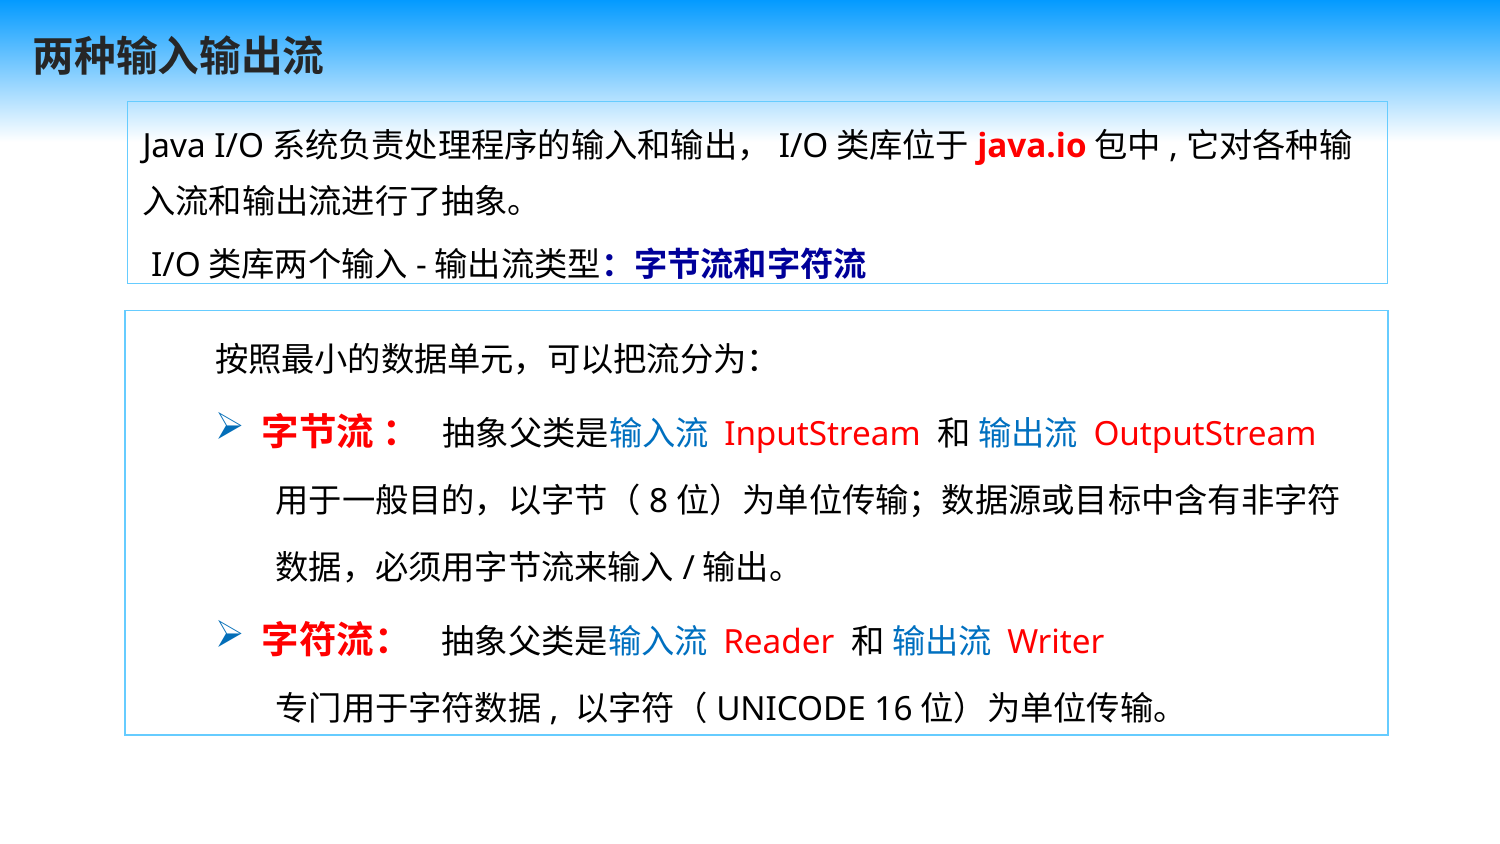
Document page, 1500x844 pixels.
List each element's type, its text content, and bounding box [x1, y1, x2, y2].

list Java I/O系统负责处理程序的输入和输出，I/O类库位于java.io包中,它对各种输入流和输出流进行了抽象。 I/O类库两个输入-输出流类型：字节流和字符流 [127, 101, 1388, 284]
text_box 两种输入输出流 [17, 22, 739, 87]
text_box 按照最小的数据单元，可以把流分为： 字节流 ： 抽象父类是输入流 InputStream 和 输出流 OutputStream 用于一般目的，以字节（8位）为单位传输；数据源或目标中含有非字符 数据，必须用字节流来输入/输出。 字符流： 抽象父类是输入流 Reader 和 输出流 Writer 专门用于字符数据, 以字符（UNICODE 16位）为单位传输。 [125, 310, 1388, 735]
